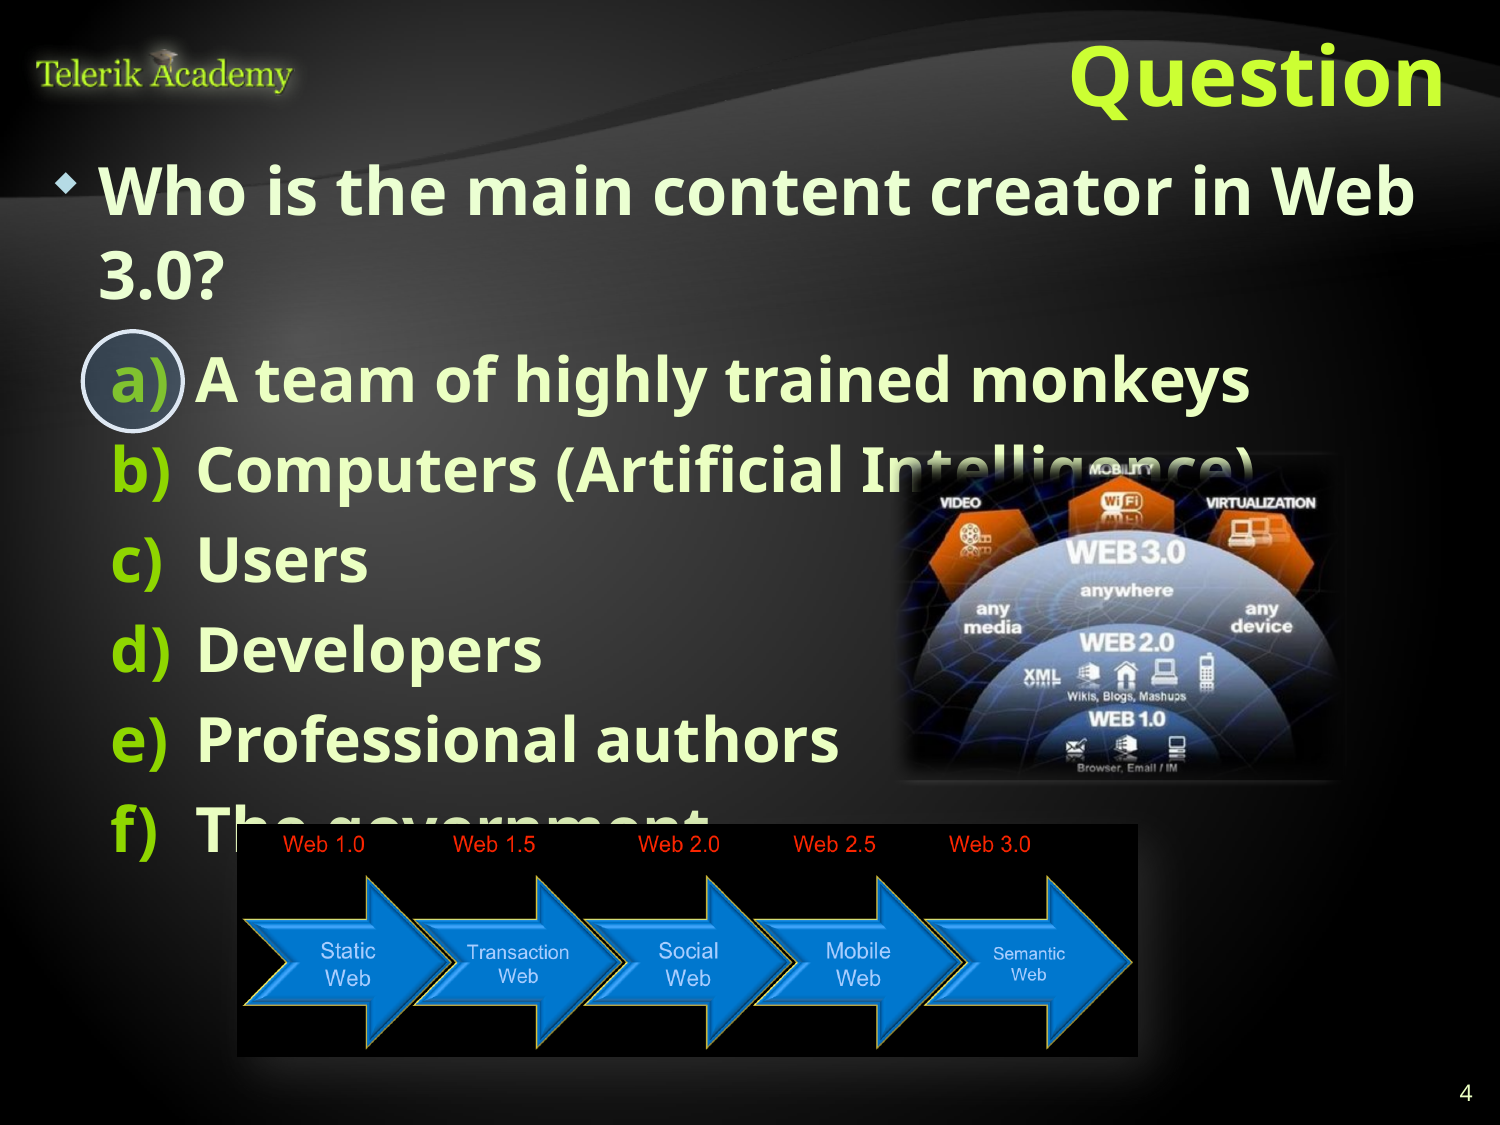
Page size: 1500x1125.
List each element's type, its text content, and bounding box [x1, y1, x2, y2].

title Question [300, 12, 1463, 137]
slide_number 4 [1412, 1074, 1488, 1113]
text_box [80, 329, 185, 434]
list Who is the main content creator in Web 3.0? A team of highly trained monkeys Computers (Artificial Intelligence) Users Developers Professional authors The government [37, 137, 1463, 1088]
picture [0, 0, 1500, 1125]
